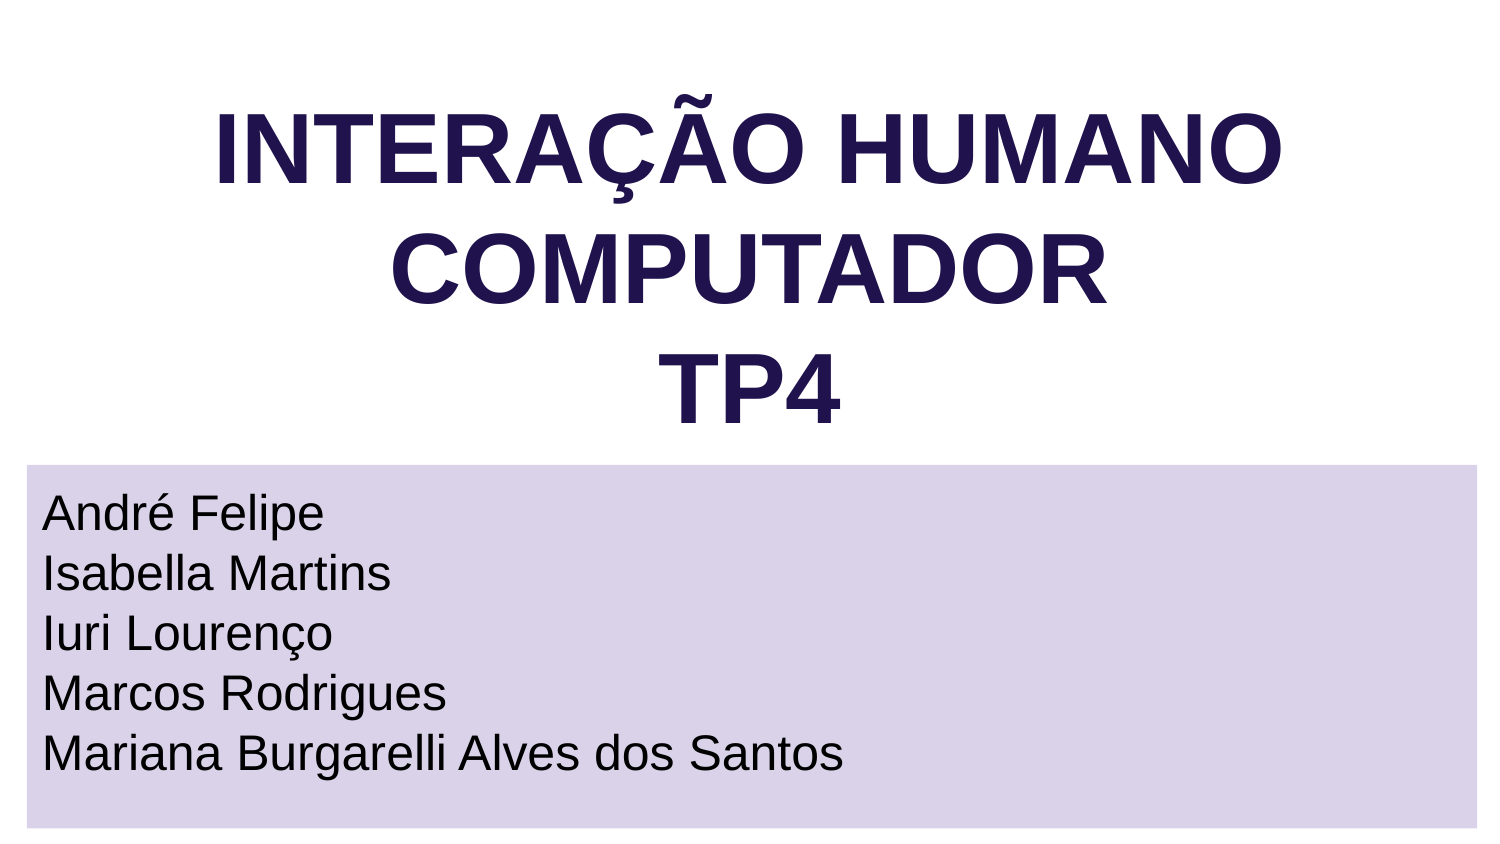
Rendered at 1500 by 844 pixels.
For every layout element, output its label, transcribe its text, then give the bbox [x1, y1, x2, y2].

subtitle André Felipe Isabella Martins Iuri Lourenço Marcos Rodrigues Mariana Burgarelli Alves dos Santos [26, 464, 1478, 829]
title INTERAÇÃO HUMANO COMPUTADOR TP4 [51, 40, 1449, 459]
